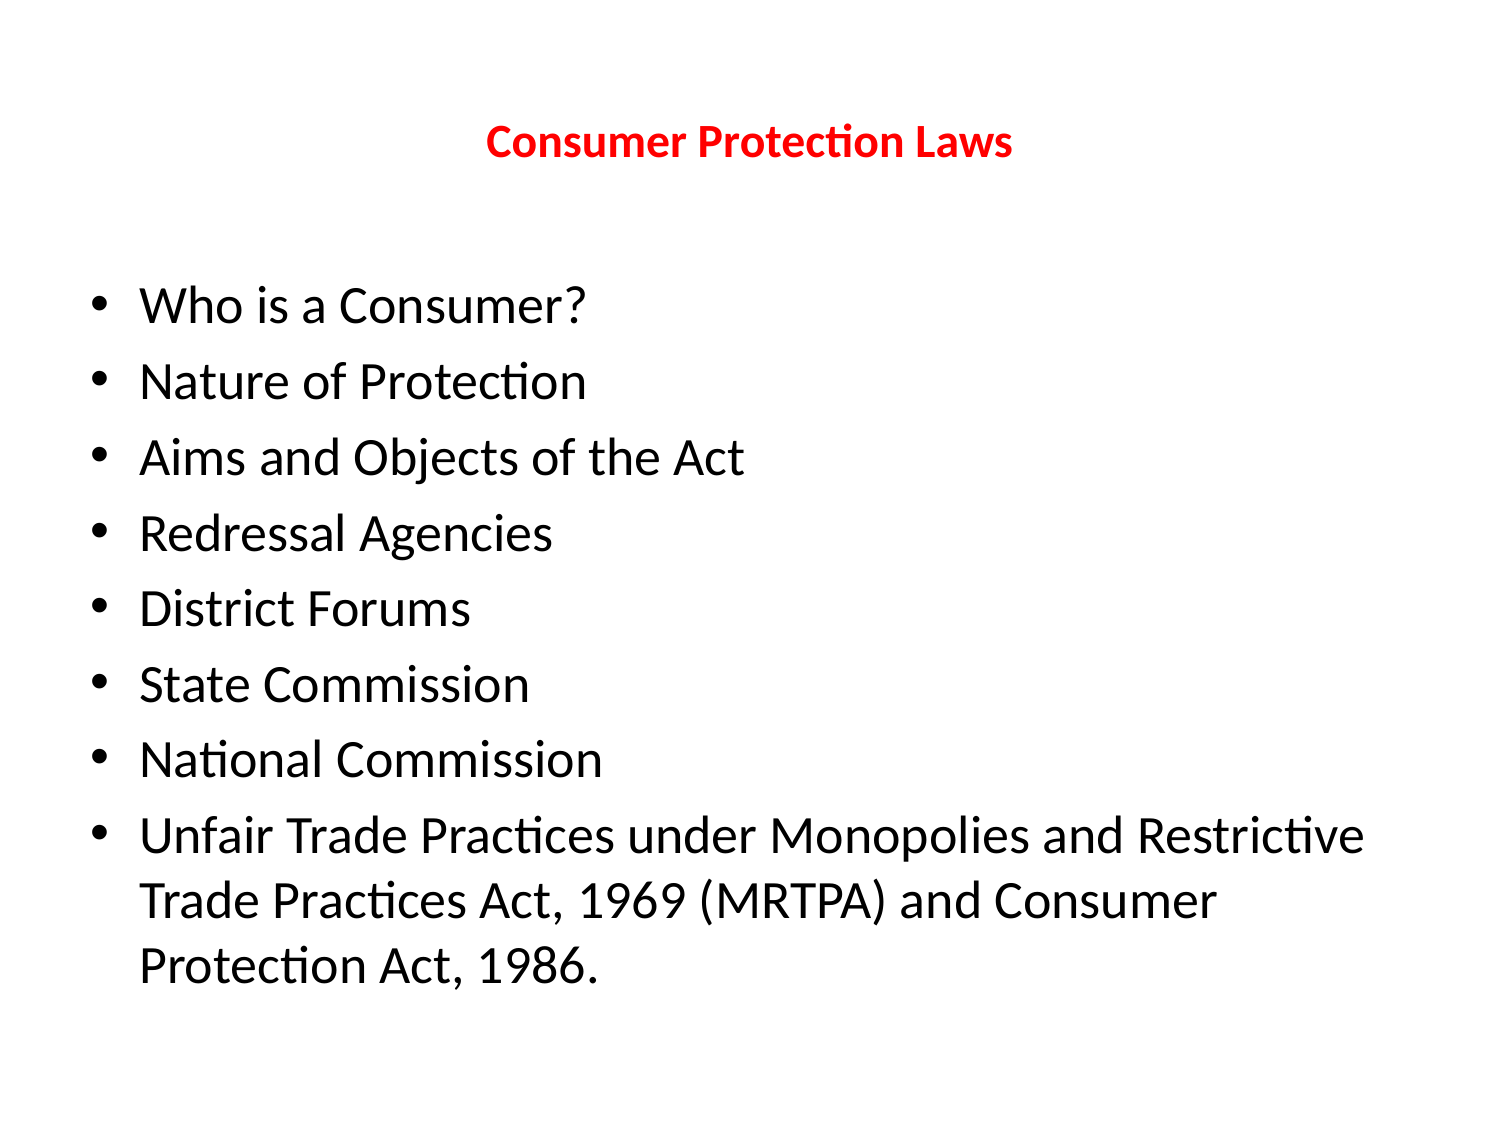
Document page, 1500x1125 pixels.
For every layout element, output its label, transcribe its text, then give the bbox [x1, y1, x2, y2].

list Who is a Consumer? Nature of Protection Aims and Objects of the Act Redressal Agencies District Forums State Commission National Commission Unfair Trade Practices under Monopolies and Restrictive Trade Practices Act, 1969 (MRTPA) and Consumer Protection Act, 1986. [75, 262, 1425, 1005]
title Consumer Protection Laws [75, 45, 1425, 233]
